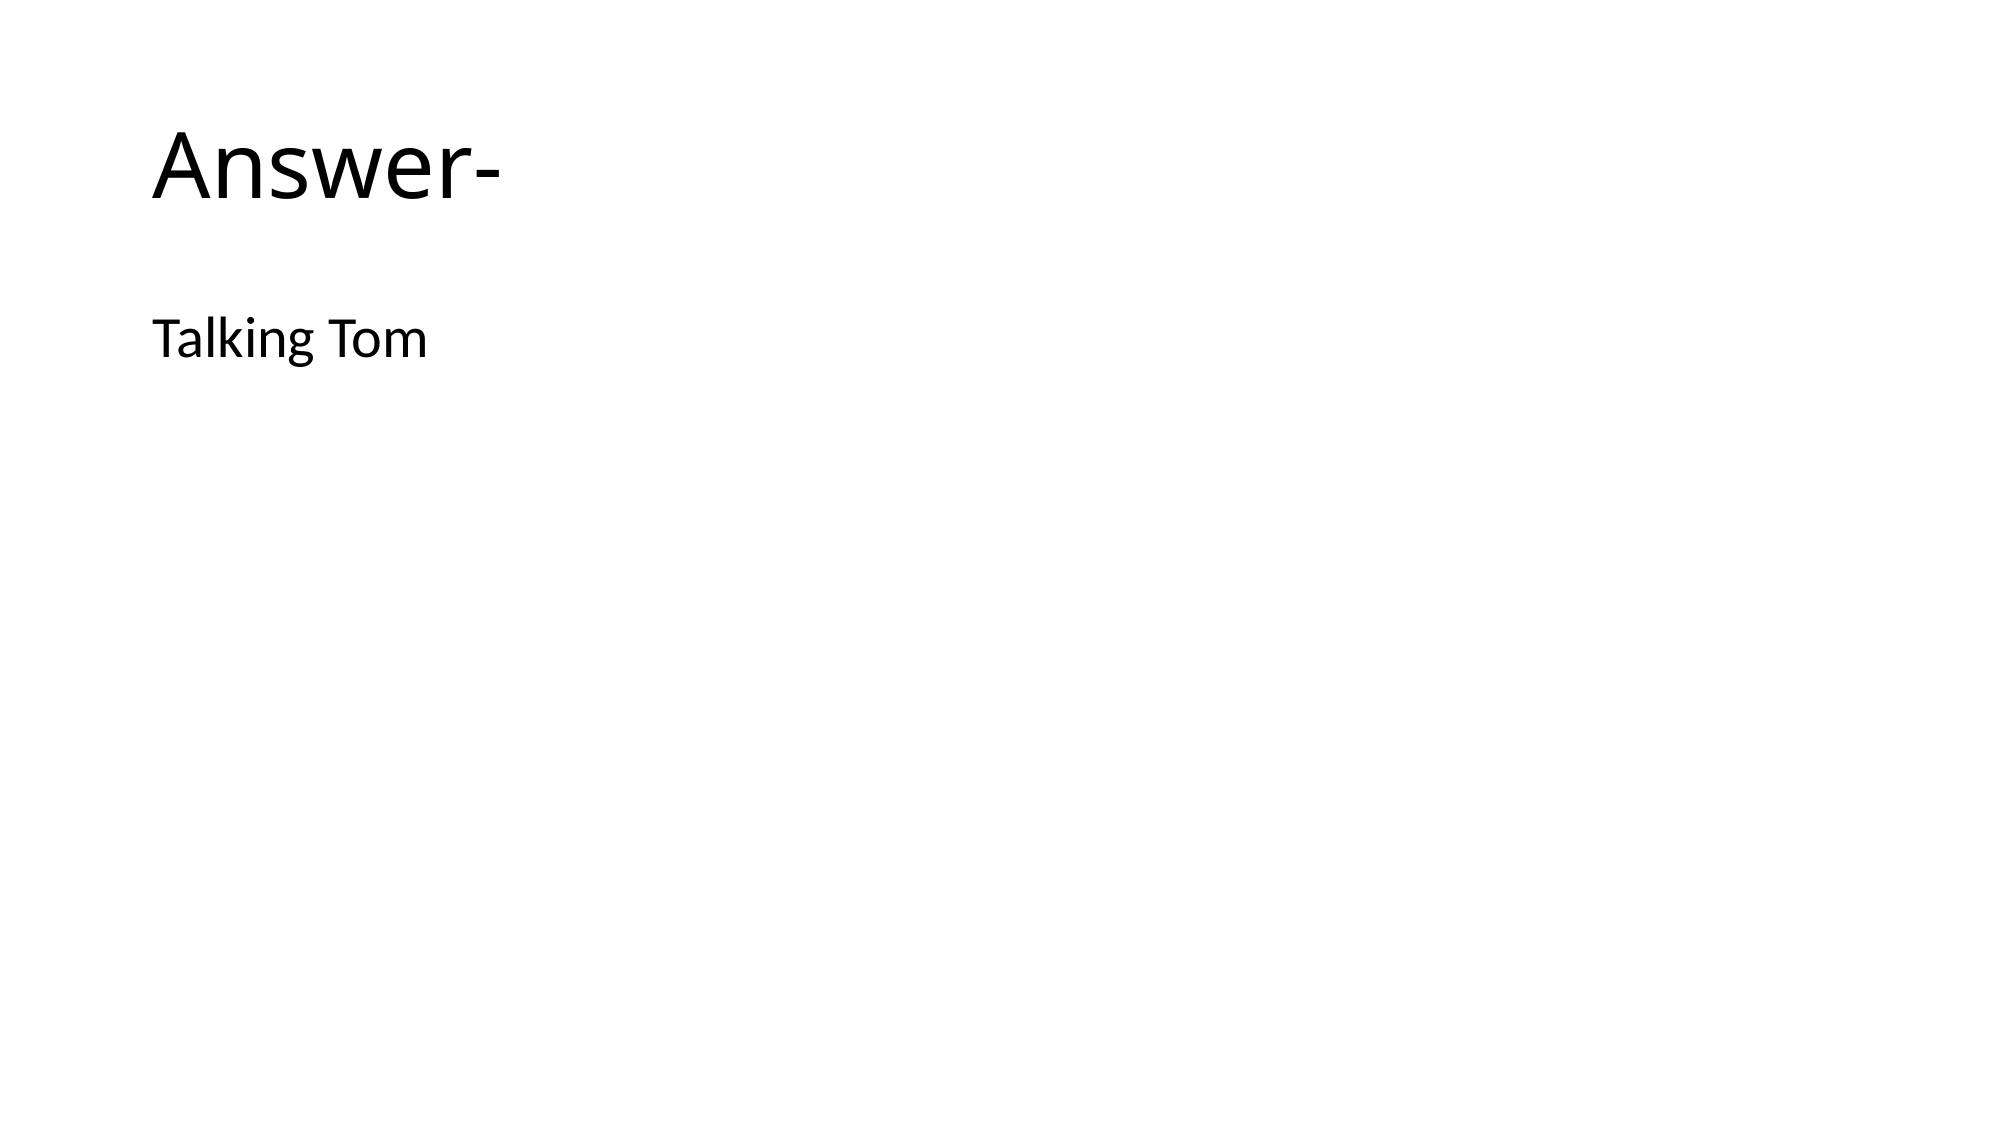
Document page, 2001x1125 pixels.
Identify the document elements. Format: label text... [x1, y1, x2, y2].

title Answer- [137, 59, 1863, 278]
list Talking Tom [137, 299, 1863, 1014]
